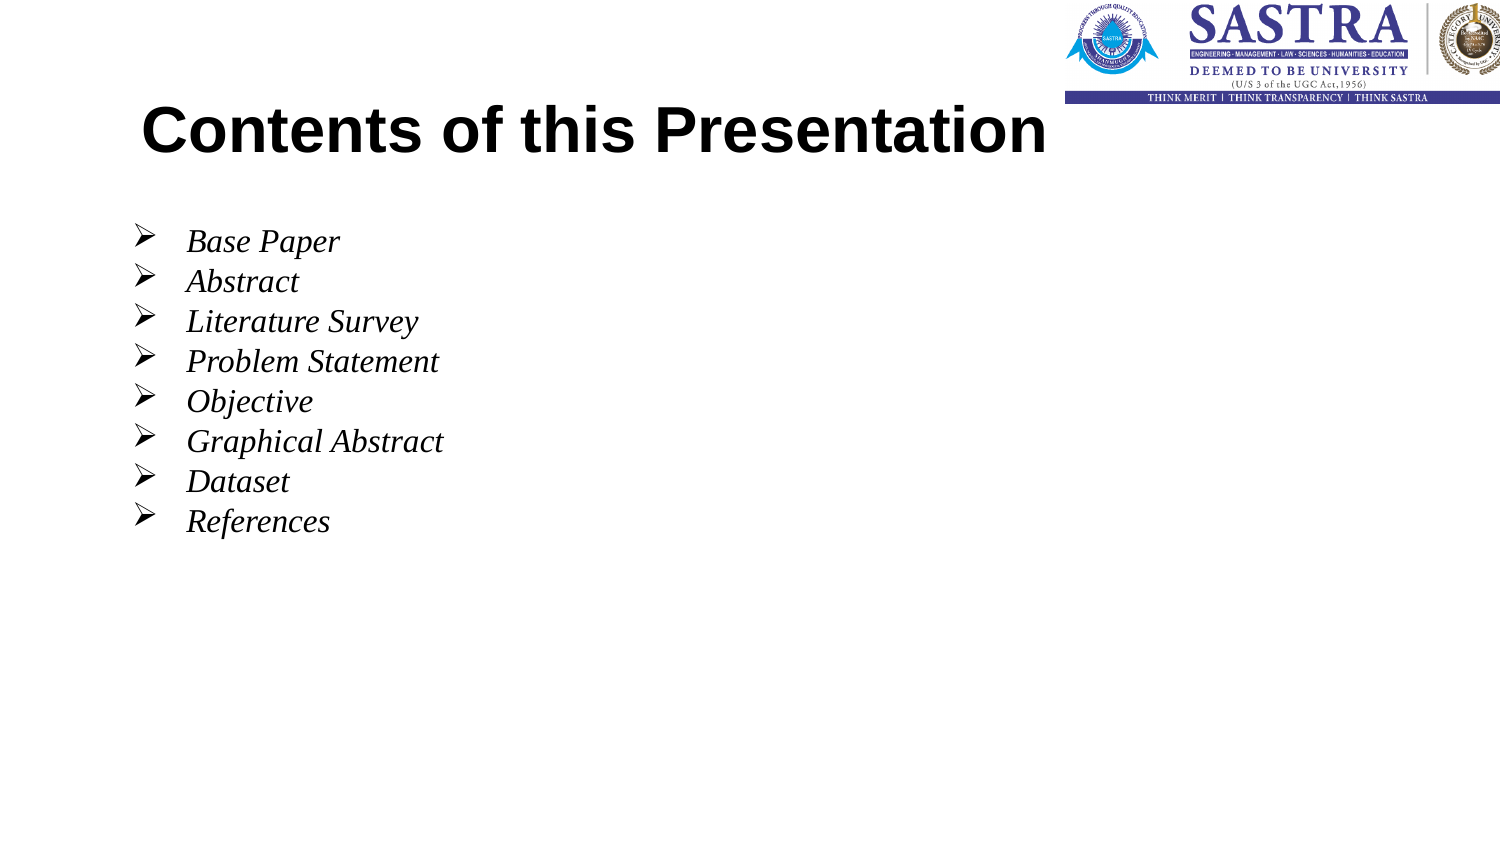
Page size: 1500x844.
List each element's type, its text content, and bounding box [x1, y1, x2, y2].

text_box Base Paper Abstract Literature Survey Problem Statement Objective Graphical Abstract Dataset References [96, 204, 1033, 554]
title Contents of this Presentation [126, 72, 1500, 167]
picture [1055, 0, 1500, 109]
